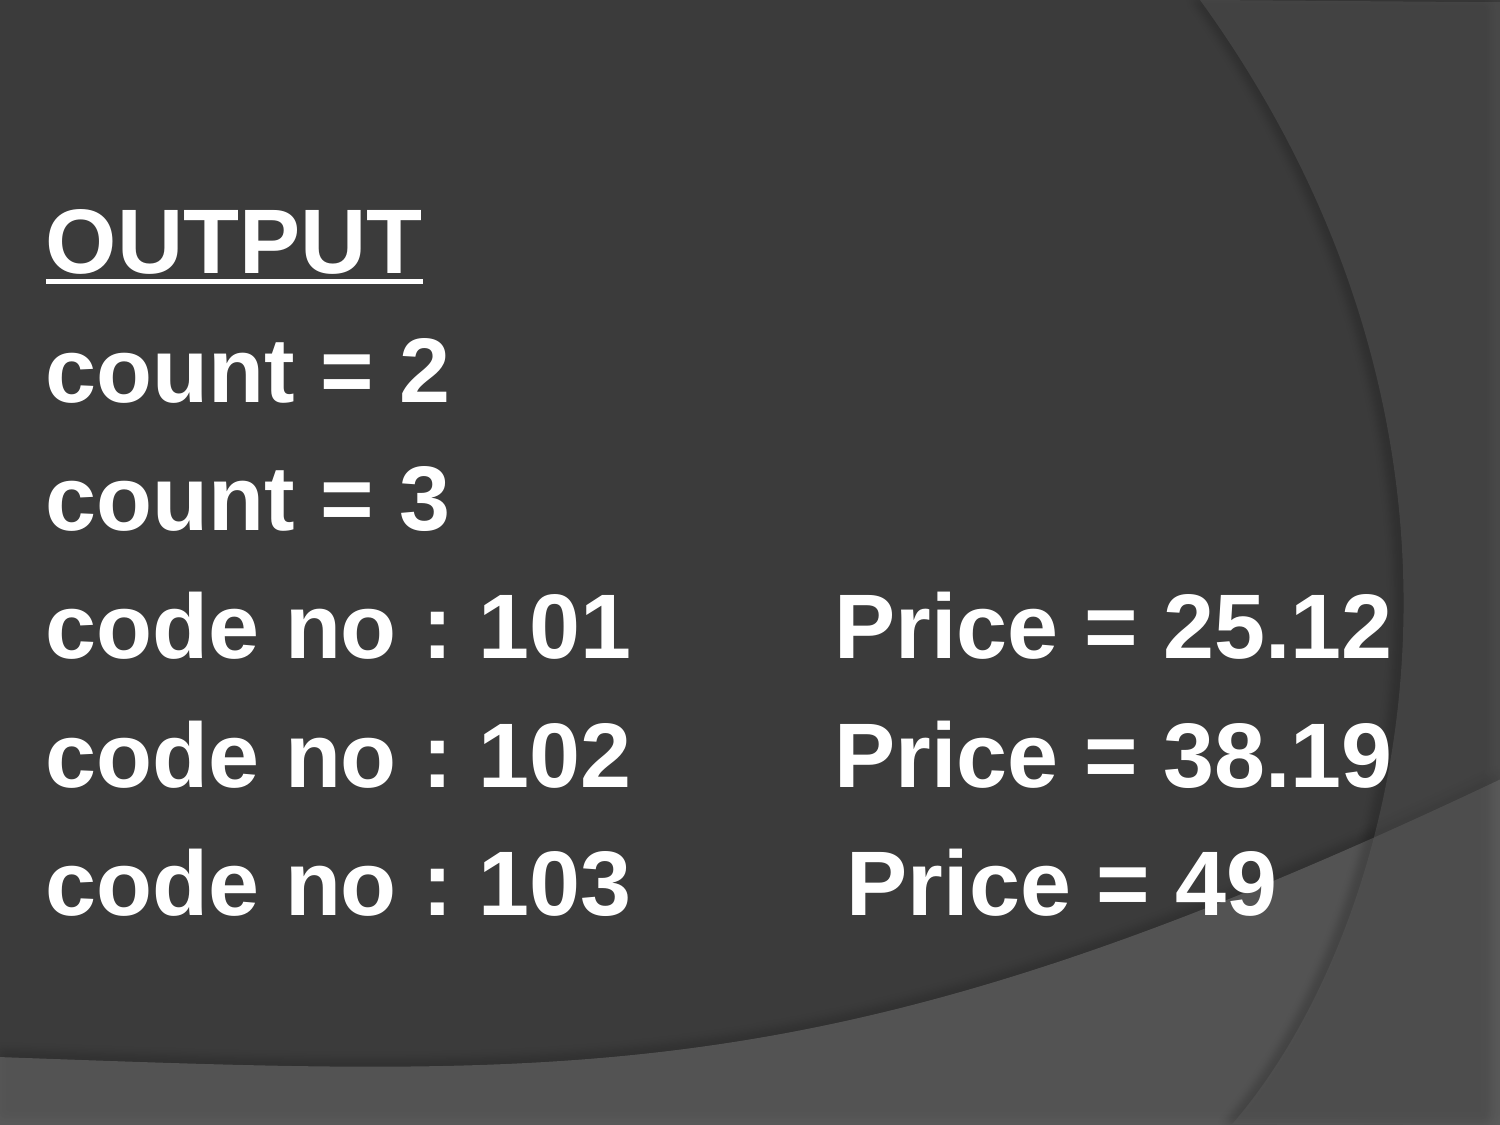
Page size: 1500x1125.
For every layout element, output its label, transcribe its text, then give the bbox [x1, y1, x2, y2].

list OUTPUT count = 2 count = 3 code no : 101 Price = 25.12 code no : 102 Price = 38.19 code no : 103 Price = 49 [24, 174, 1500, 1075]
